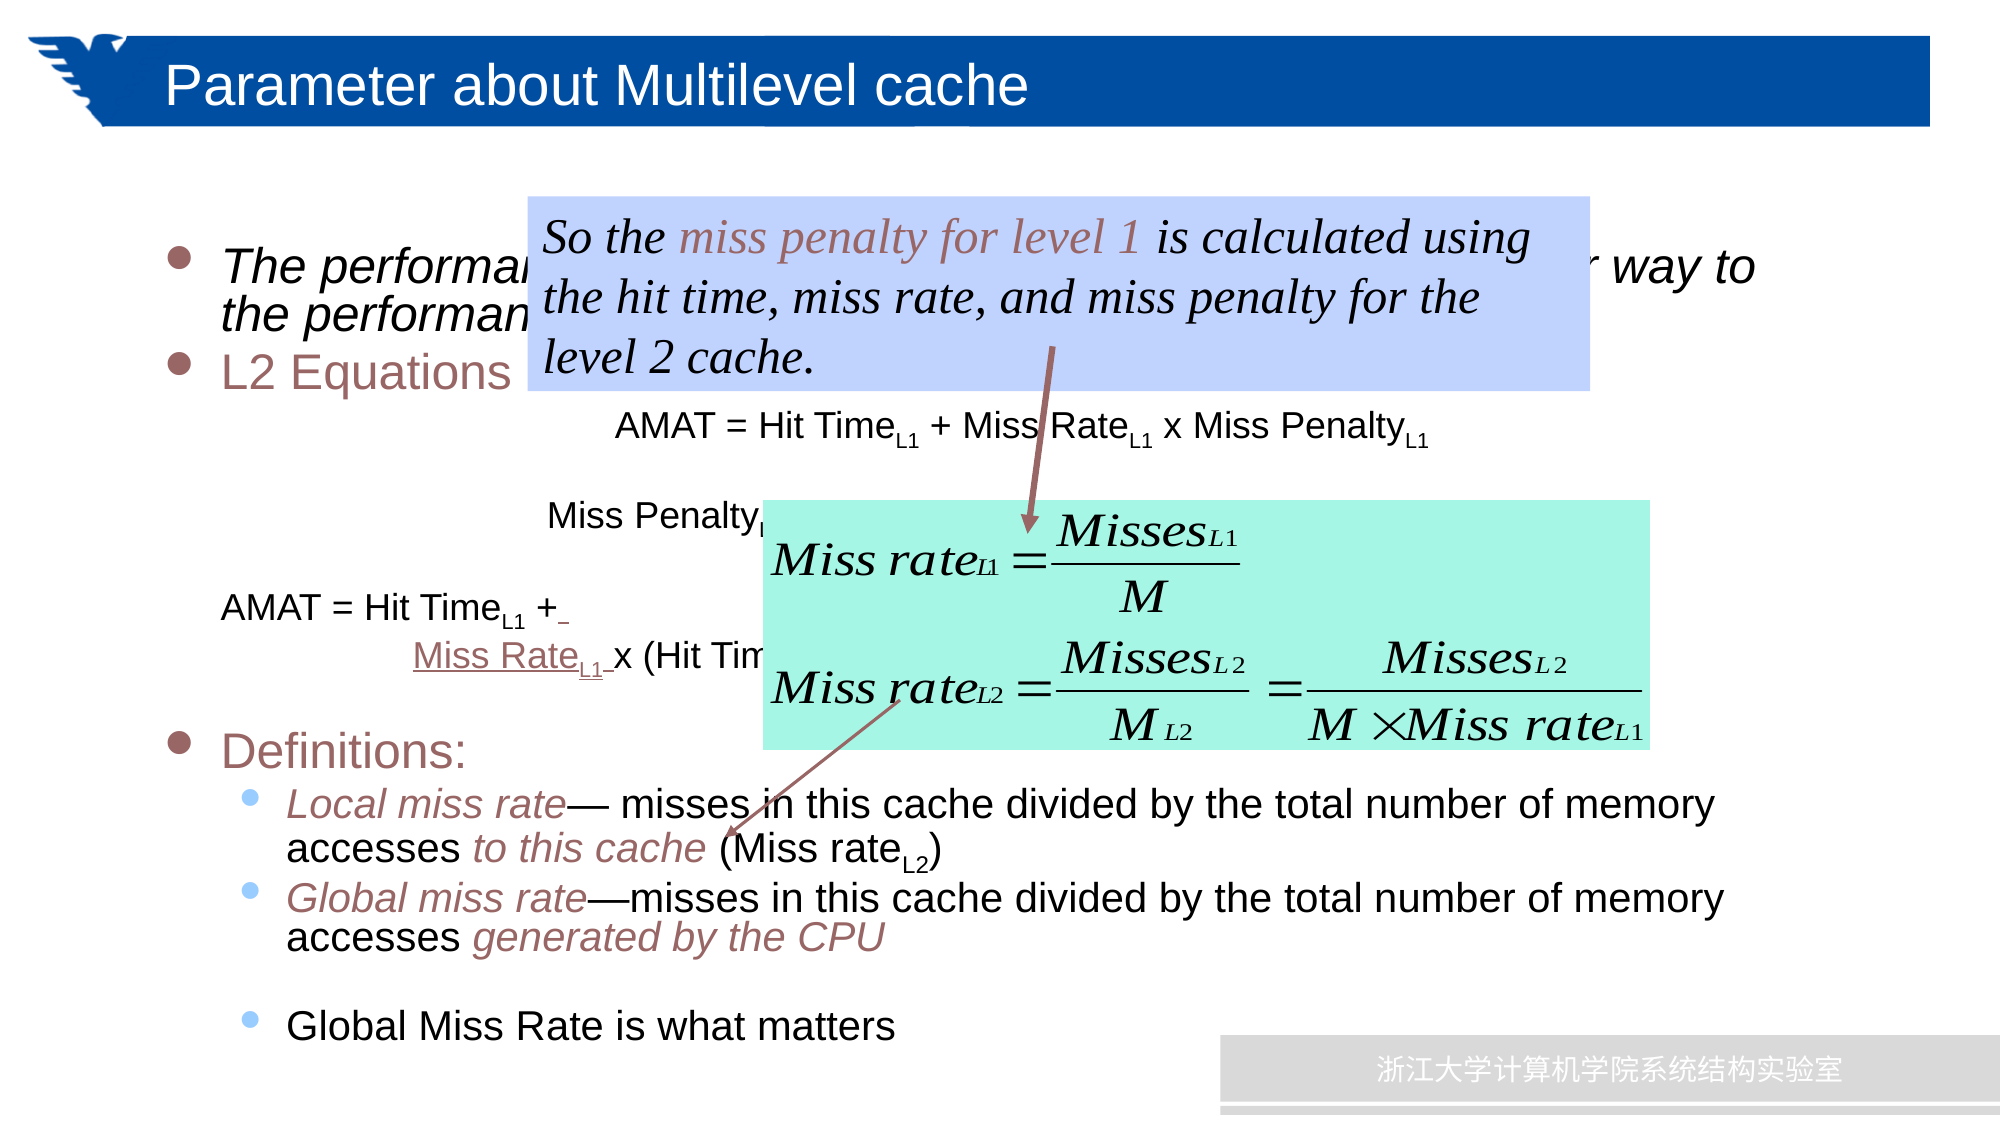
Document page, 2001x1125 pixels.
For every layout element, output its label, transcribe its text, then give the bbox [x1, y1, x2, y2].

picture [7, 19, 197, 127]
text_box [724, 499, 1651, 838]
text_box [527, 196, 1591, 535]
title Parameter about Multilevel cache [149, 21, 1538, 144]
list The performance of a two-level cache is calculated in a similar way to the performance for a single level cache. L2 Equations AMAT = Hit TimeL1 + Miss RateL1 x Miss PenaltyL1 Miss PenaltyL1 = Hit TimeL2 + Miss RateL2 x Miss PenaltyL2 AMAT = Hit TimeL1 + Miss RateL1 x (Hit TimeL2 + Miss RateL2 x Miss PenaltyL2) Definitions: Local miss rate— misses in this cache divided by the total number of memory accesses to this cache (Miss rateL2) Global miss rate—misses in this cache divided by the total number of memory accesses generated by the CPU Global Miss Rate is what matters [149, 237, 1838, 1075]
